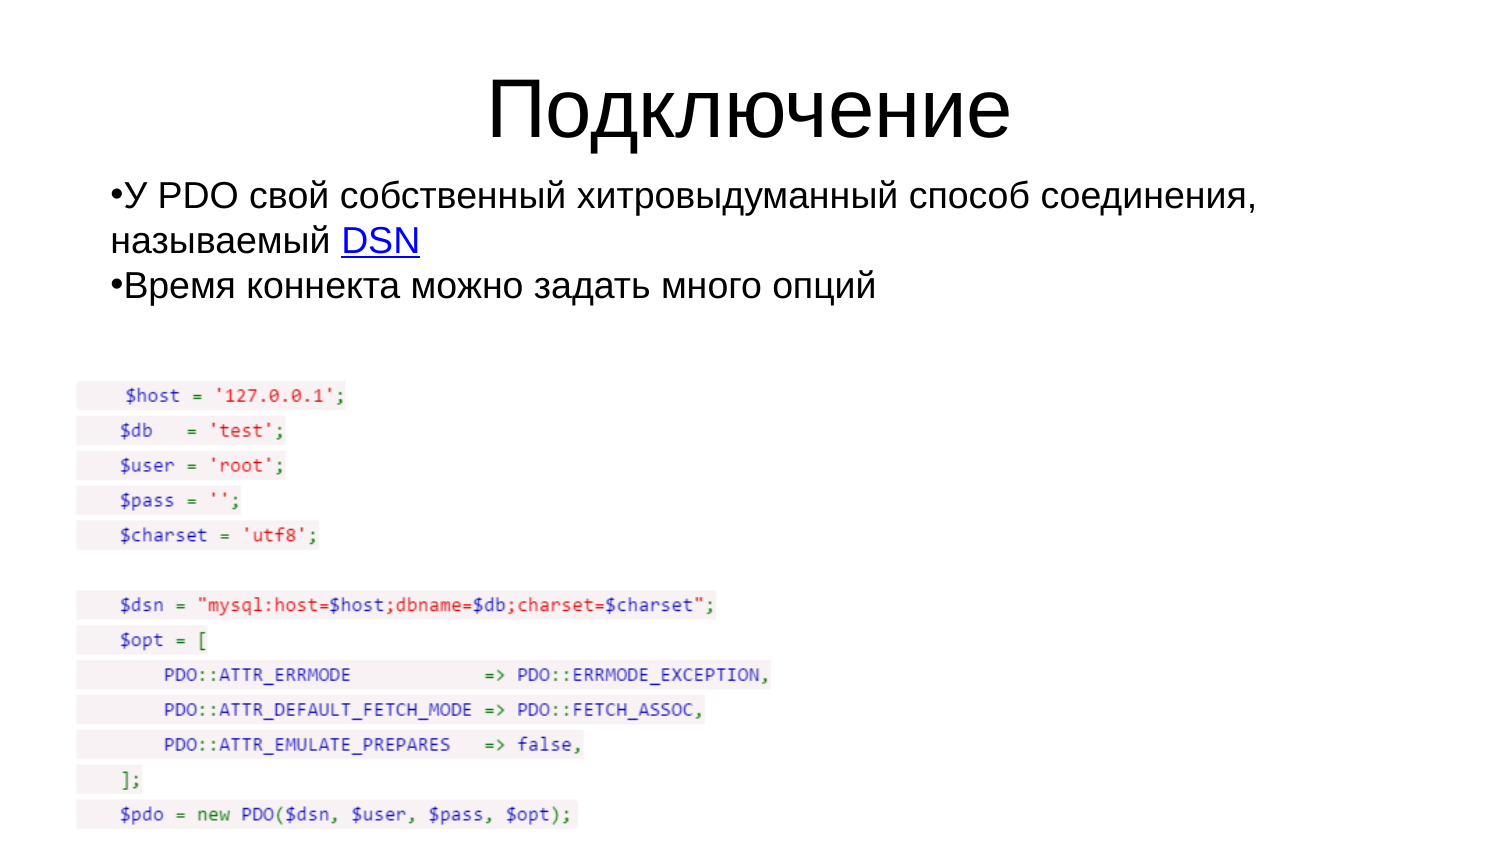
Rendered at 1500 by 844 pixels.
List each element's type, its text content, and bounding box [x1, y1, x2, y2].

subtitle У PDO свой собственный хитровыдуманный способ соединения, называемый DSN Время коннекта можно задать много опций [75, 171, 1425, 312]
title Подключение [75, 33, 1425, 171]
picture [52, 349, 825, 836]
